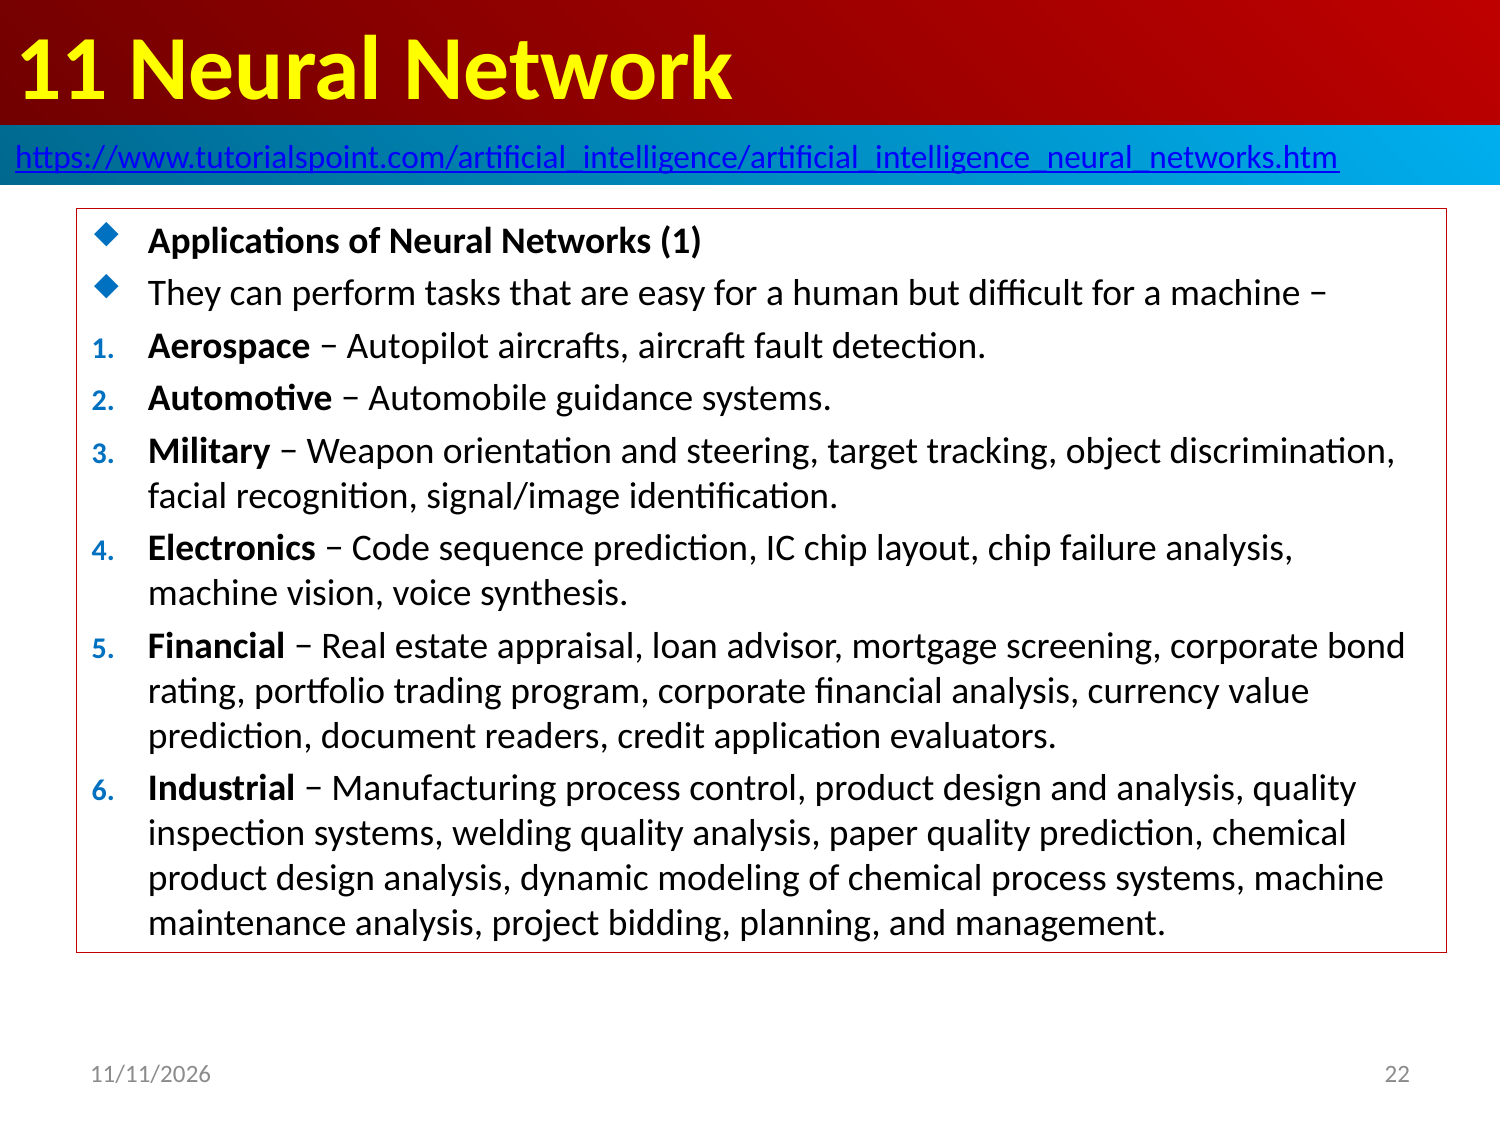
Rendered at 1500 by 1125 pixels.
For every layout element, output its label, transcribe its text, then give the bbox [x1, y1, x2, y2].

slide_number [75, 1042, 425, 1103]
slide_number 22 [1074, 1042, 1425, 1103]
text_box https://www.tutorialspoint.com/artificial_intelligence/artificial_intelligence_neural_networks.htm [0, 125, 1500, 185]
subtitle Applications of Neural Networks (1) They can perform tasks that are easy for a human but difficult for a machine − Aerospace − Autopilot aircrafts, aircraft fault detection. Automotive − Automobile guidance systems. Military − Weapon orientation and steering, target tracking, object discrimination, facial recognition, signal/image identification. Electronics − Code sequence prediction, IC chip layout, chip failure analysis, machine vision, voice synthesis. Financial − Real estate appraisal, loan advisor, mortgage screening, corporate bond rating, portfolio trading program, corporate financial analysis, currency value prediction, document readers, credit application evaluators. Industrial − Manufacturing process control, product design and analysis, quality inspection systems, welding quality analysis, paper quality prediction, chemical product design analysis, dynamic modeling of chemical process systems, machine maintenance analysis, project bidding, planning, and management. [76, 208, 1447, 953]
title 11 Neural Network [0, 0, 1500, 125]
